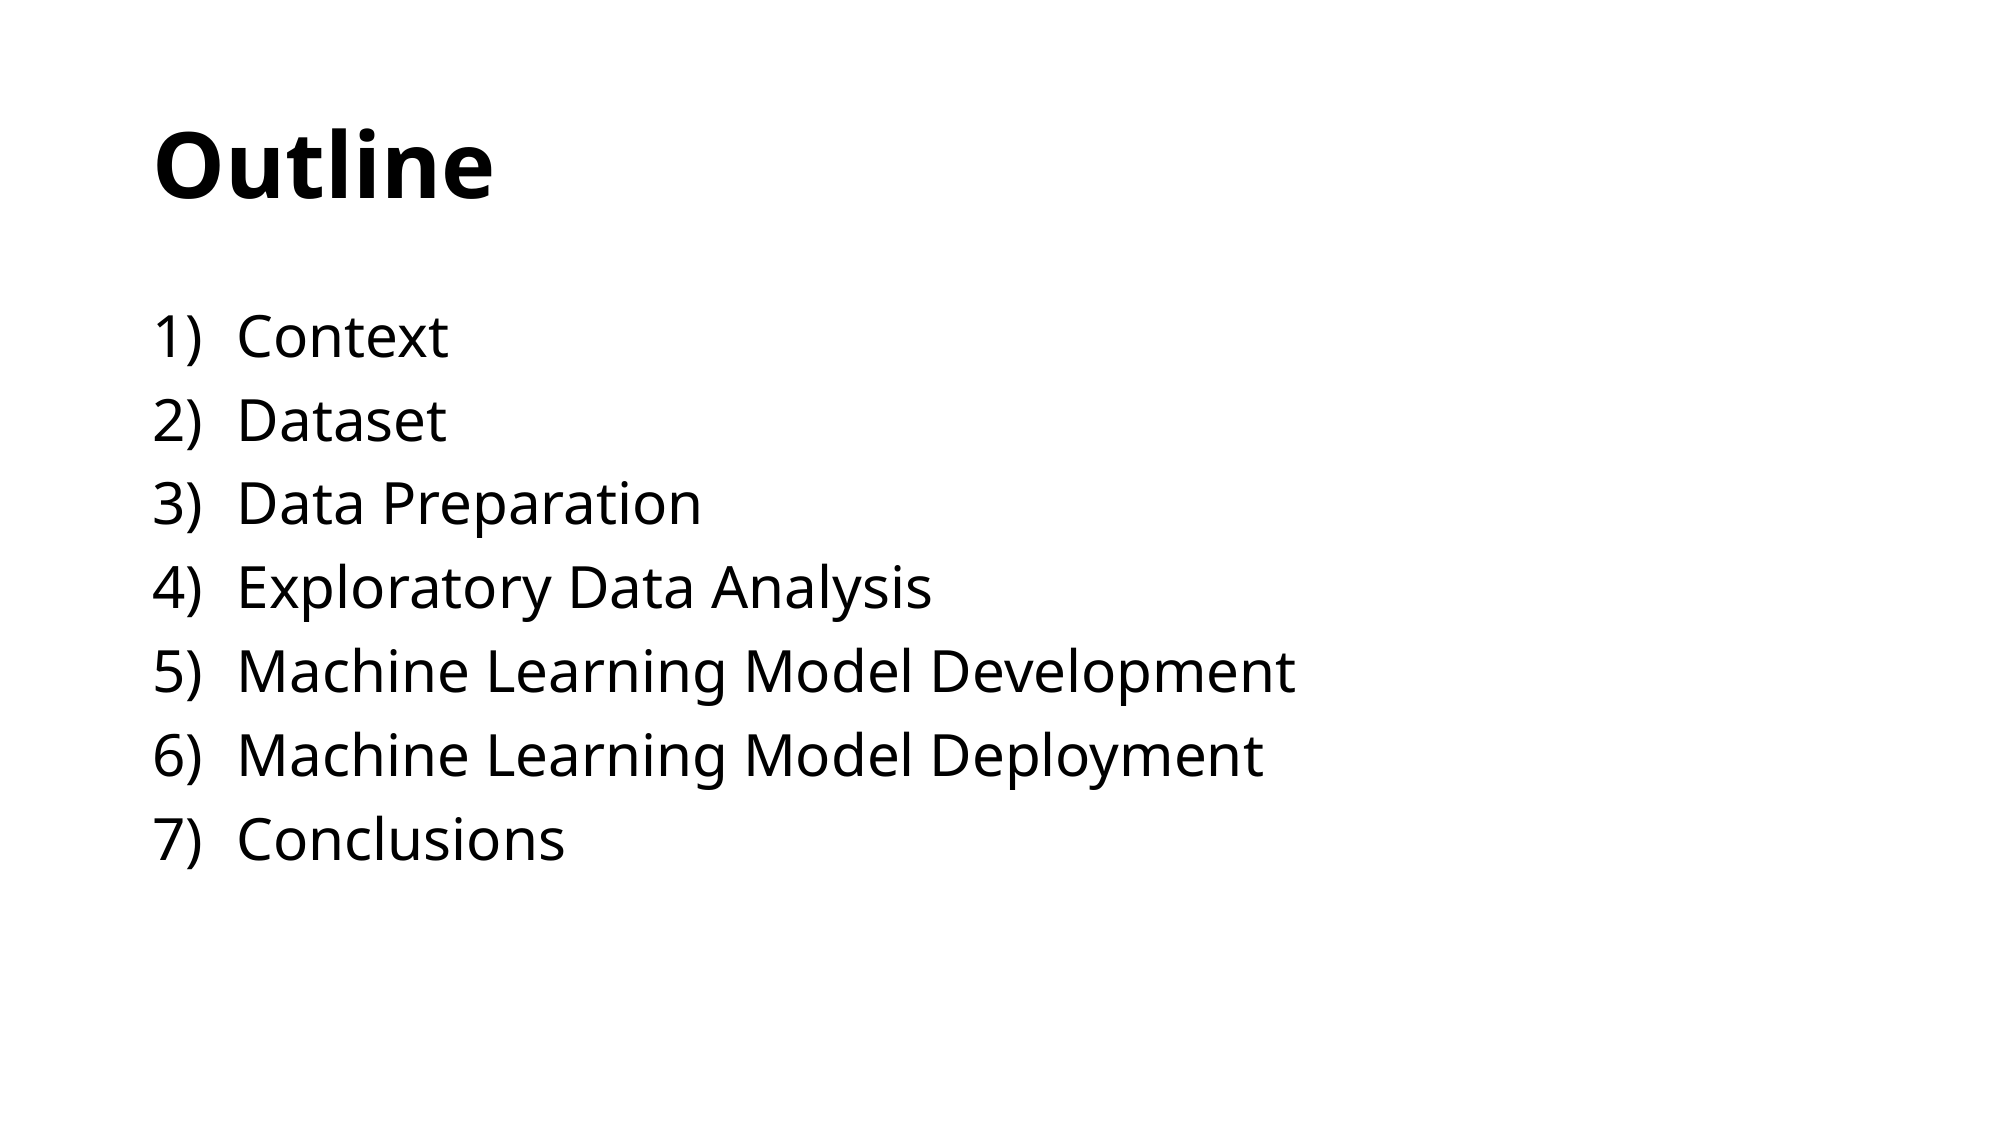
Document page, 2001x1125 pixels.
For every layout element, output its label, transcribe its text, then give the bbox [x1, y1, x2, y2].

title Outline [137, 59, 1863, 278]
list Context Dataset Data Preparation Exploratory Data Analysis Machine Learning Model Development Machine Learning Model Deployment Conclusions [137, 299, 1863, 1014]
